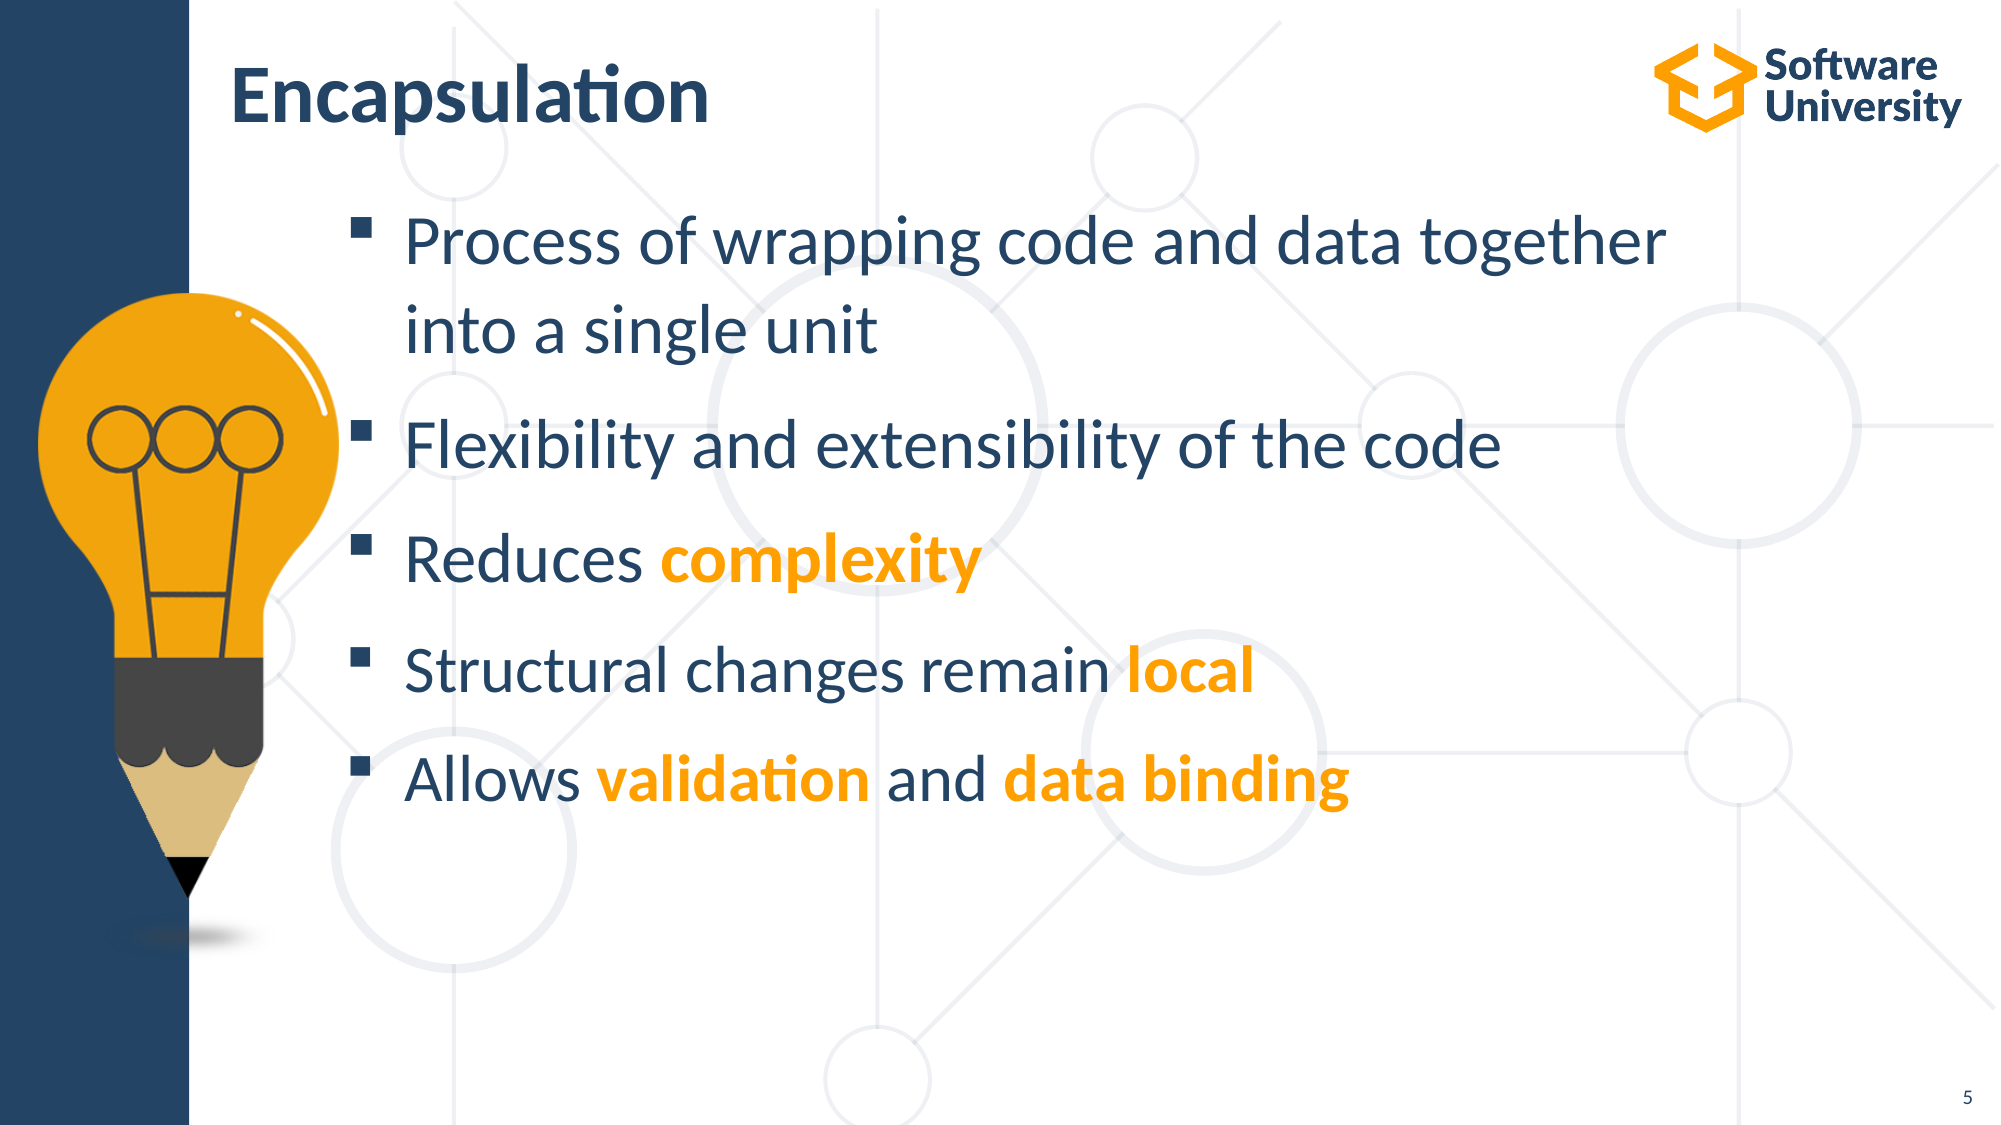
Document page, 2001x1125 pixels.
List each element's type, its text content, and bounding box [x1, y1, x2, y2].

slide_number 5 [1927, 1067, 1989, 1117]
picture [38, 293, 327, 961]
title Encapsulation [212, 16, 1628, 162]
picture [1641, 31, 1973, 145]
list Process of wrapping code and data together into a single unit Flexibility and extensibility of the code Reduces complexity Structural changes remain local Allows validation and data binding [327, 183, 1990, 1094]
